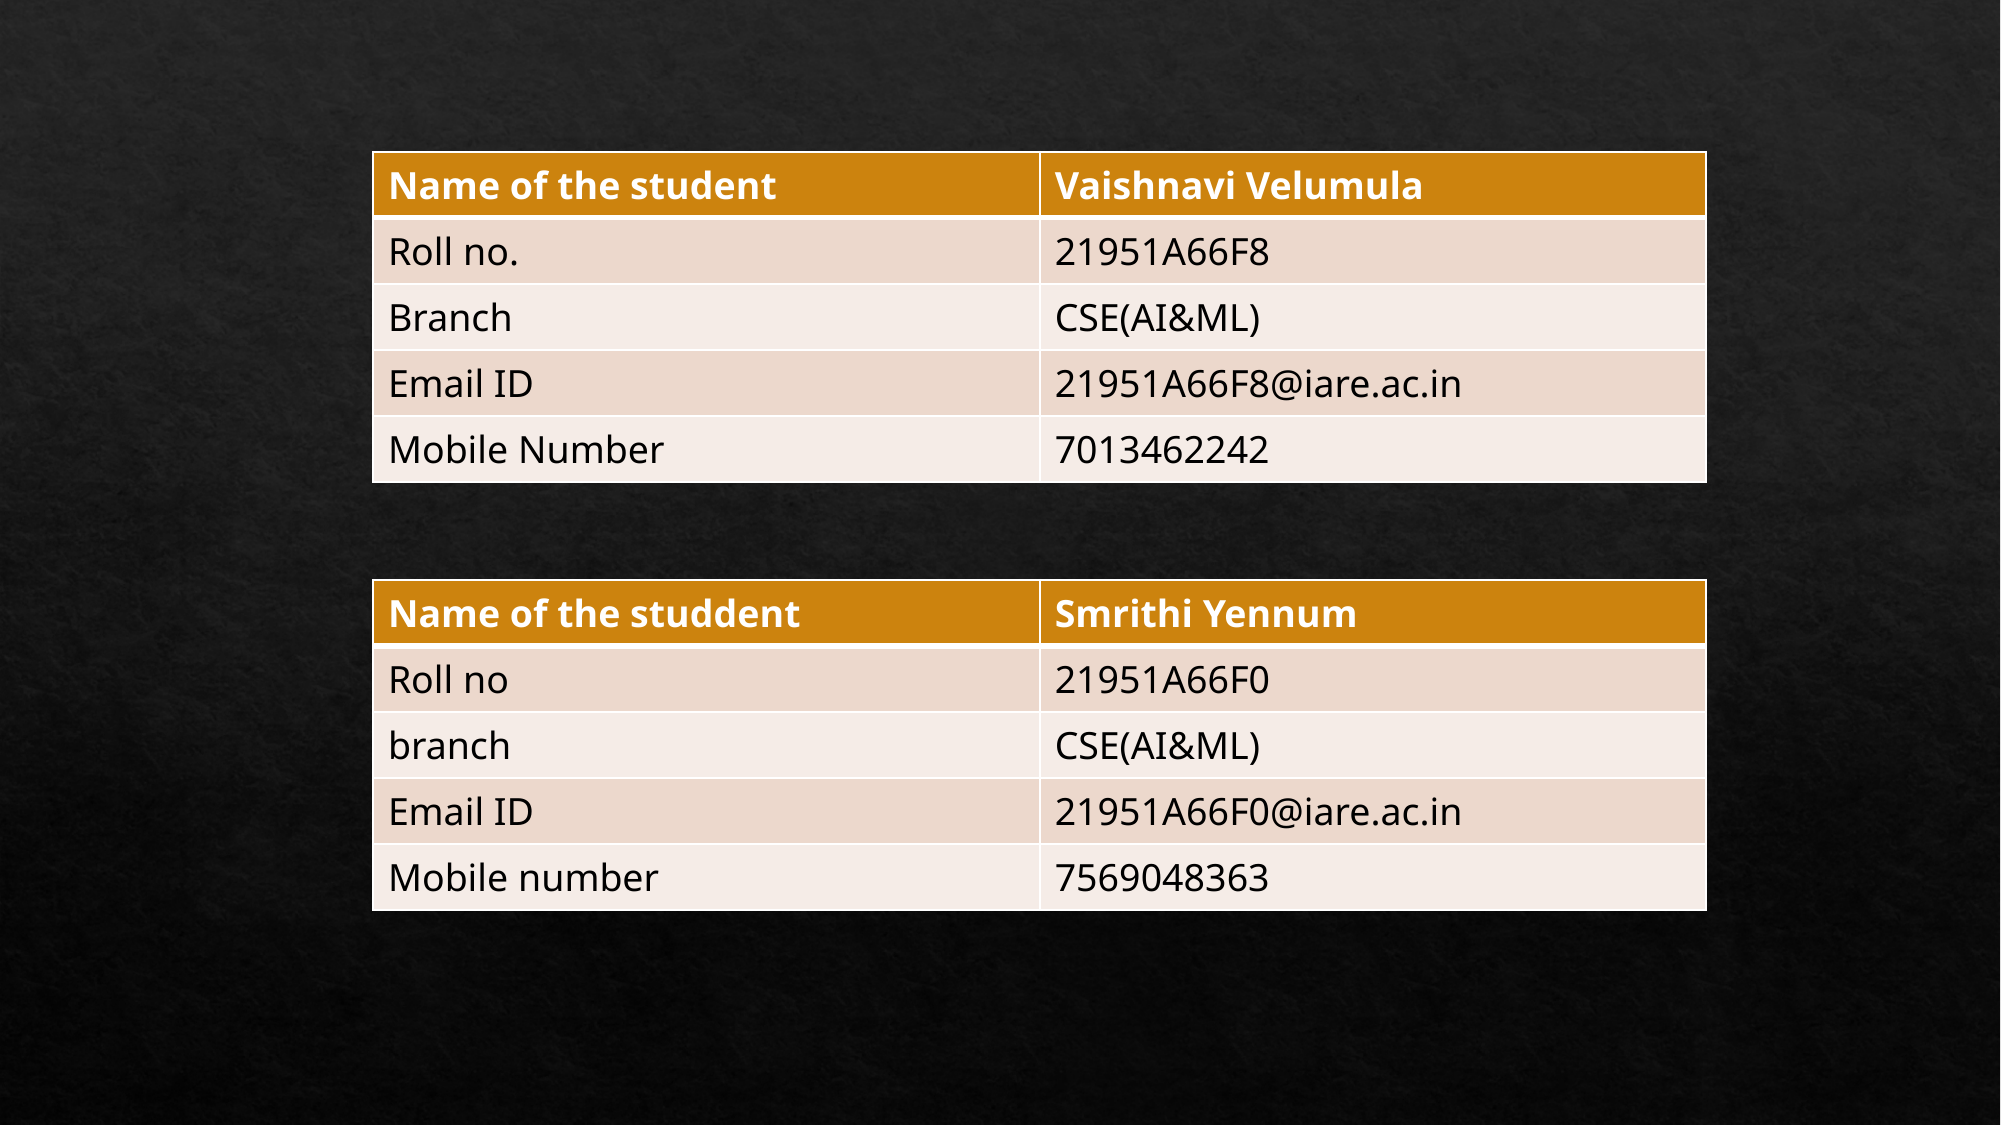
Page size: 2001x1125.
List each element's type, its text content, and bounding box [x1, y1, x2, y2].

table_cell Mobile Number [374, 417, 1039, 481]
table_cell Roll no [374, 649, 1039, 711]
table_cell branch [374, 713, 1039, 777]
table_header Name of the student [374, 153, 1039, 215]
table_cell 21951A66F8 [1041, 220, 1705, 283]
table_cell 21951A66F0@iare.ac.in [1041, 779, 1705, 843]
table_cell 21951A66F8@iare.ac.in [1041, 351, 1705, 415]
table_header Name of the studdent [374, 581, 1039, 643]
table_header Vaishnavi Velumula [1041, 153, 1705, 215]
table_cell Email ID [374, 779, 1039, 843]
table_cell 21951A66F0 [1041, 649, 1705, 711]
table_cell Email ID [374, 351, 1039, 415]
table_header Smrithi Yennum [1041, 581, 1705, 643]
table_cell Roll no. [374, 220, 1039, 283]
table_cell CSE(AI&ML) [1041, 713, 1705, 777]
table_cell CSE(AI&ML) [1041, 285, 1705, 349]
table_cell 7569048363 [1041, 845, 1705, 909]
table_cell Mobile number [374, 845, 1039, 909]
table_cell Branch [374, 285, 1039, 349]
table_cell 7013462242 [1041, 417, 1705, 481]
